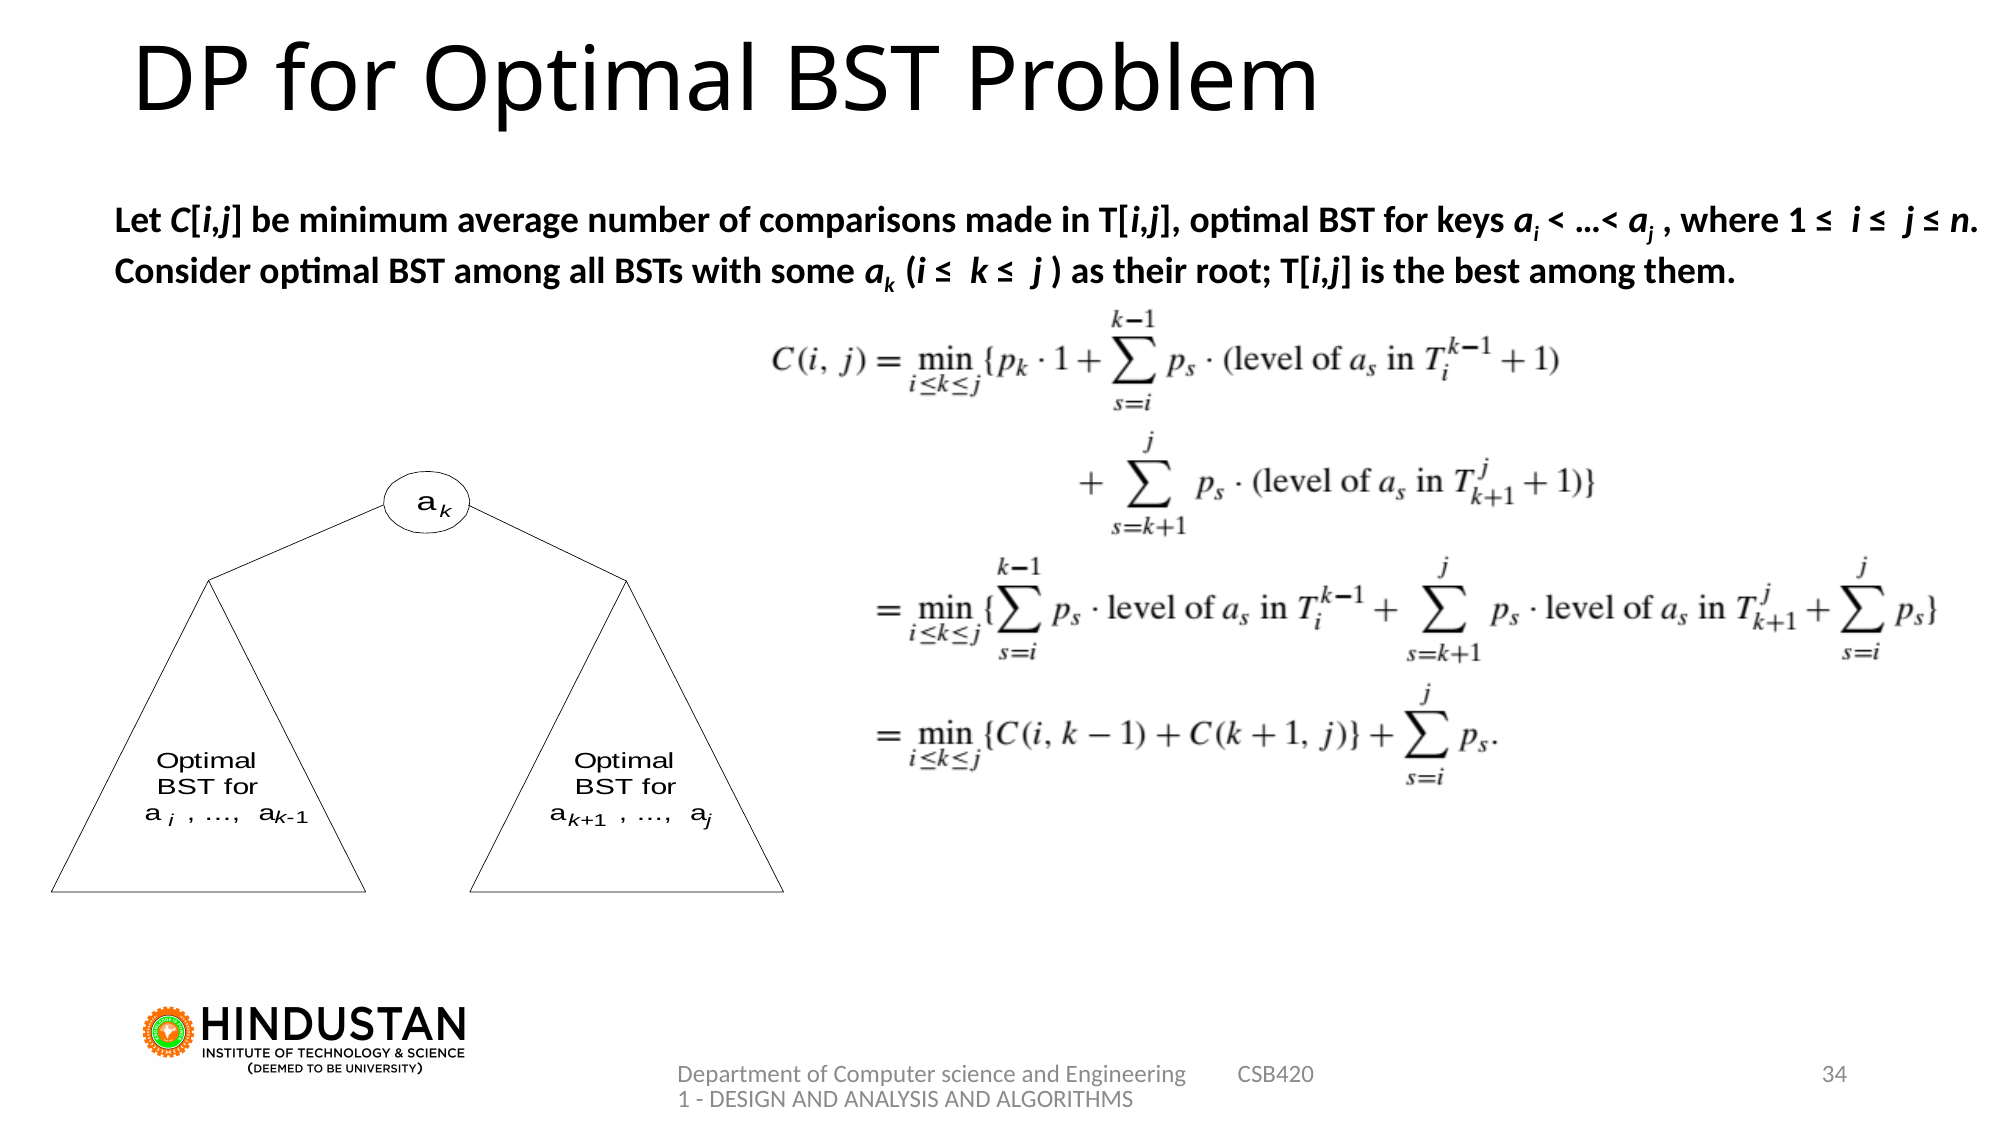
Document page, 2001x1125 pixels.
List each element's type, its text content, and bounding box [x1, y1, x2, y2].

slide_number 34 [1412, 1042, 1863, 1103]
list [46, 441, 789, 896]
picture [741, 293, 1966, 799]
text_box Let C[i,j] be minimum average number of comparisons made in T[i,j], optimal BST for keys ai < …< aj , where 1 ≤ i ≤ j ≤ n. Consider optimal BST among all BSTs with some ak (i ≤ k ≤ j ) as their root; T[i,j] is the best among them. [99, 187, 2000, 305]
title DP for Optimal BST Problem [116, 24, 2000, 138]
picture [139, 1000, 468, 1081]
footer Department of Computer science and Engineering CSB4201 - DESIGN AND ANALYSIS AND ALGORITHMS [662, 1042, 1338, 1103]
text_box [99, 837, 1384, 913]
